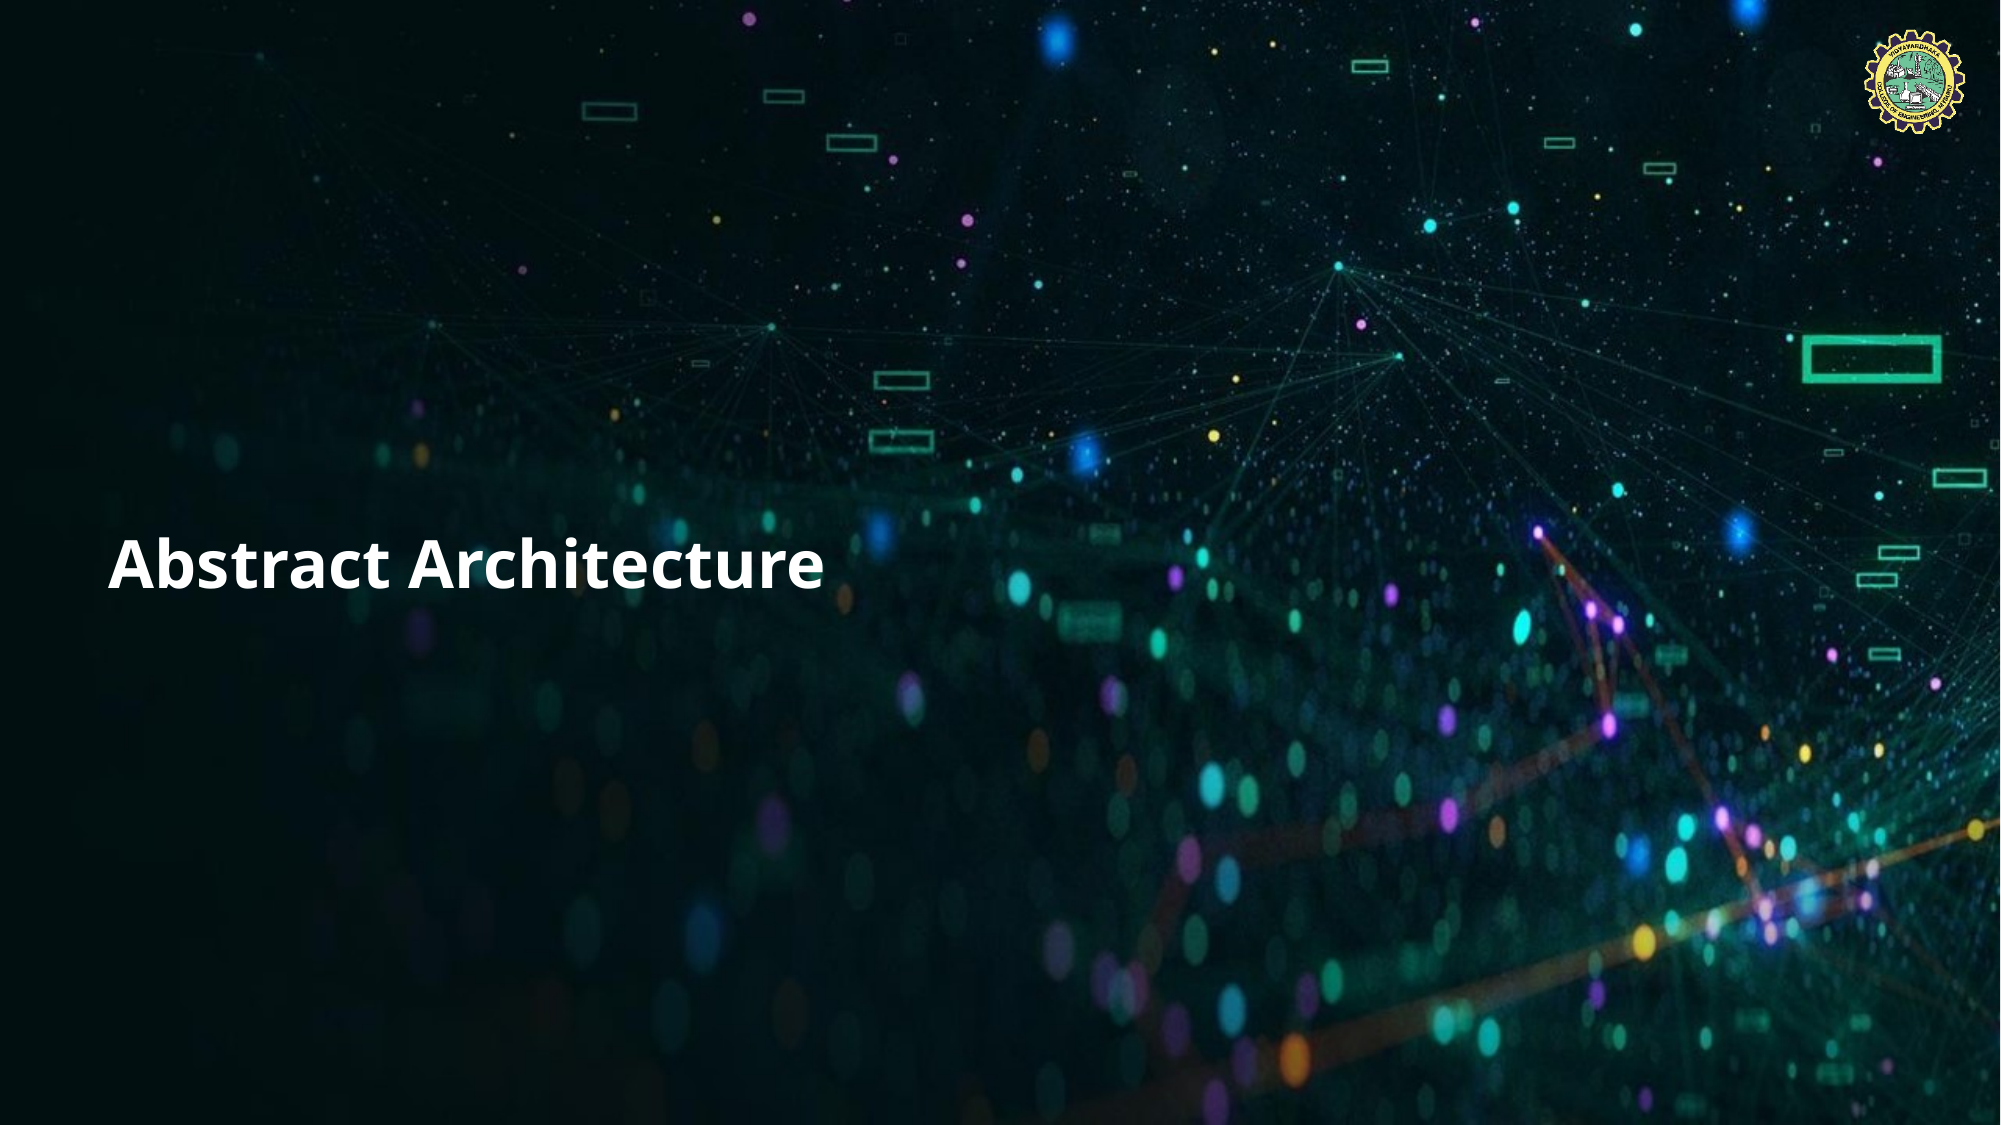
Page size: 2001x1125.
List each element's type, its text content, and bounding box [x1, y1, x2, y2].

text_box Abstract Architecture [94, 514, 842, 610]
picture [0, 0, 2001, 1125]
